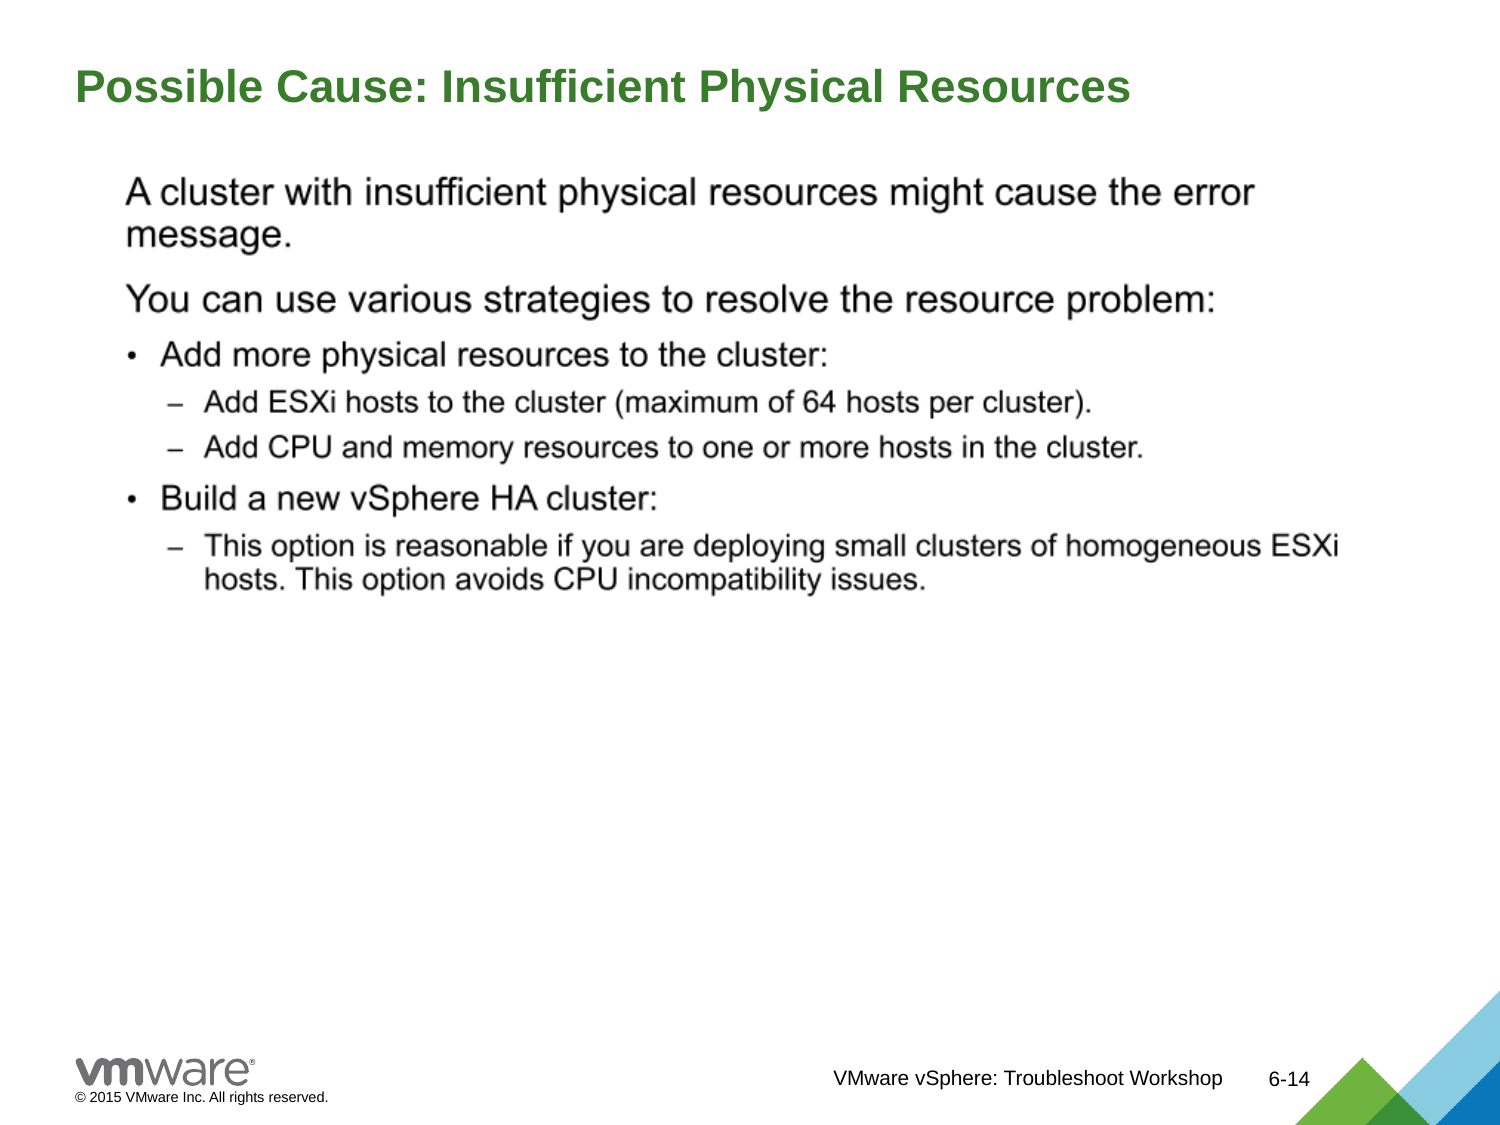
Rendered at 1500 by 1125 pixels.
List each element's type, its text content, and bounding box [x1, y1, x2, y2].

title Possible Cause: Insufficient Physical Resources [75, 54, 1425, 113]
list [83, 149, 1416, 988]
picture [1247, 949, 1500, 1125]
